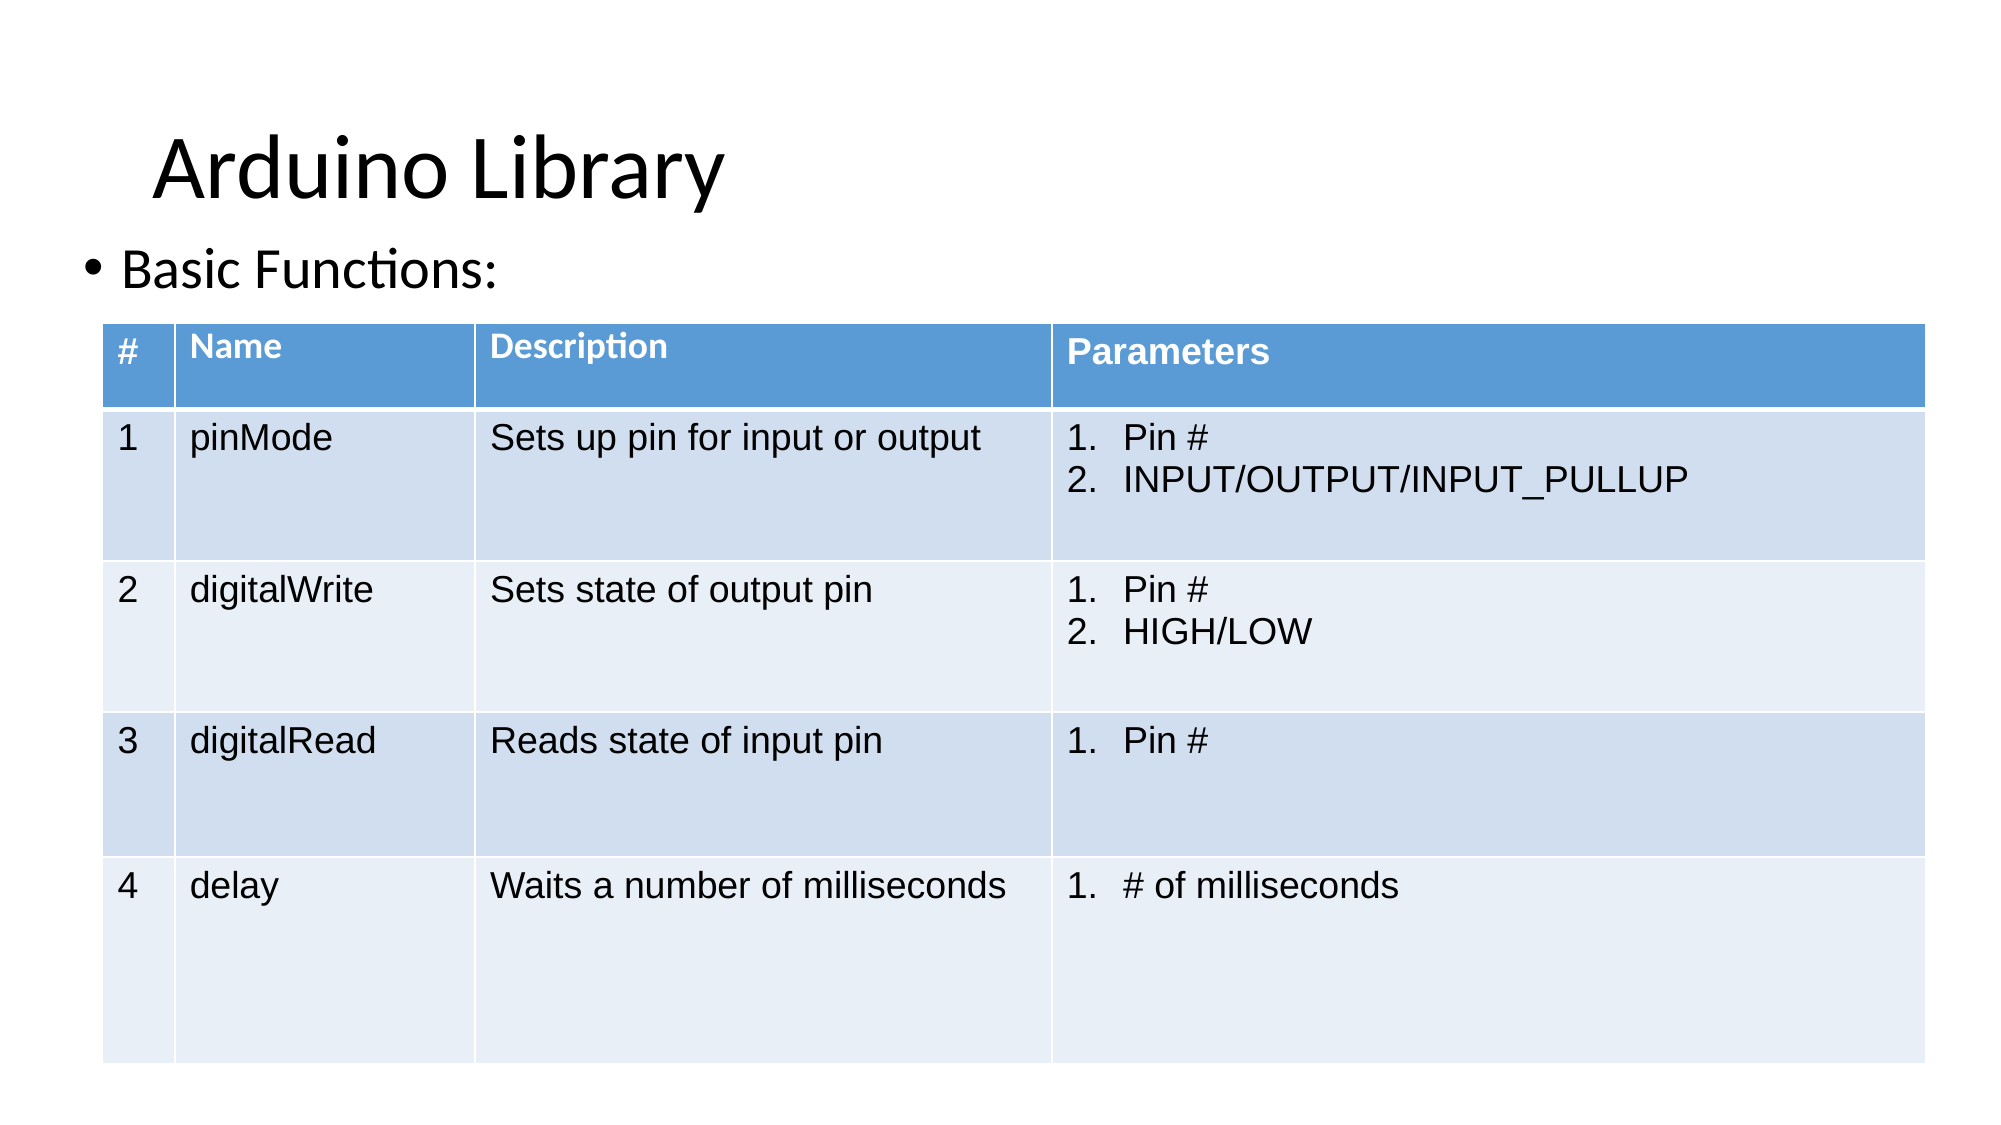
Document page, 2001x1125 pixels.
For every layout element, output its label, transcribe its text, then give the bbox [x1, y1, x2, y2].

list Basic Functions: [68, 230, 1953, 1091]
table_cell # of milliseconds [1053, 858, 1925, 1063]
table_header Name [176, 324, 474, 407]
table_header Description [476, 324, 1051, 407]
table_cell 1 [103, 412, 174, 560]
table_cell pinMode [176, 412, 474, 560]
table_cell Reads state of input pin [476, 713, 1051, 856]
table_cell Pin # INPUT/OUTPUT/INPUT_PULLUP [1053, 412, 1925, 560]
table_header Parameters [1053, 324, 1925, 407]
table_cell Pin # [1053, 713, 1925, 856]
table_cell digitalWrite [176, 562, 474, 711]
table_cell Waits a number of milliseconds [476, 858, 1051, 1063]
table_cell Sets up pin for input or output [476, 412, 1051, 560]
title Arduino Library [137, 59, 1863, 230]
table_cell Pin # HIGH/LOW [1053, 562, 1925, 711]
table_header # [103, 324, 174, 407]
table_cell Sets state of output pin [476, 562, 1051, 711]
table_cell 4 [103, 858, 174, 1063]
table_cell digitalRead [176, 713, 474, 856]
table_cell delay [176, 858, 474, 1063]
table_cell 2 [103, 562, 174, 711]
table_cell 3 [103, 713, 174, 856]
